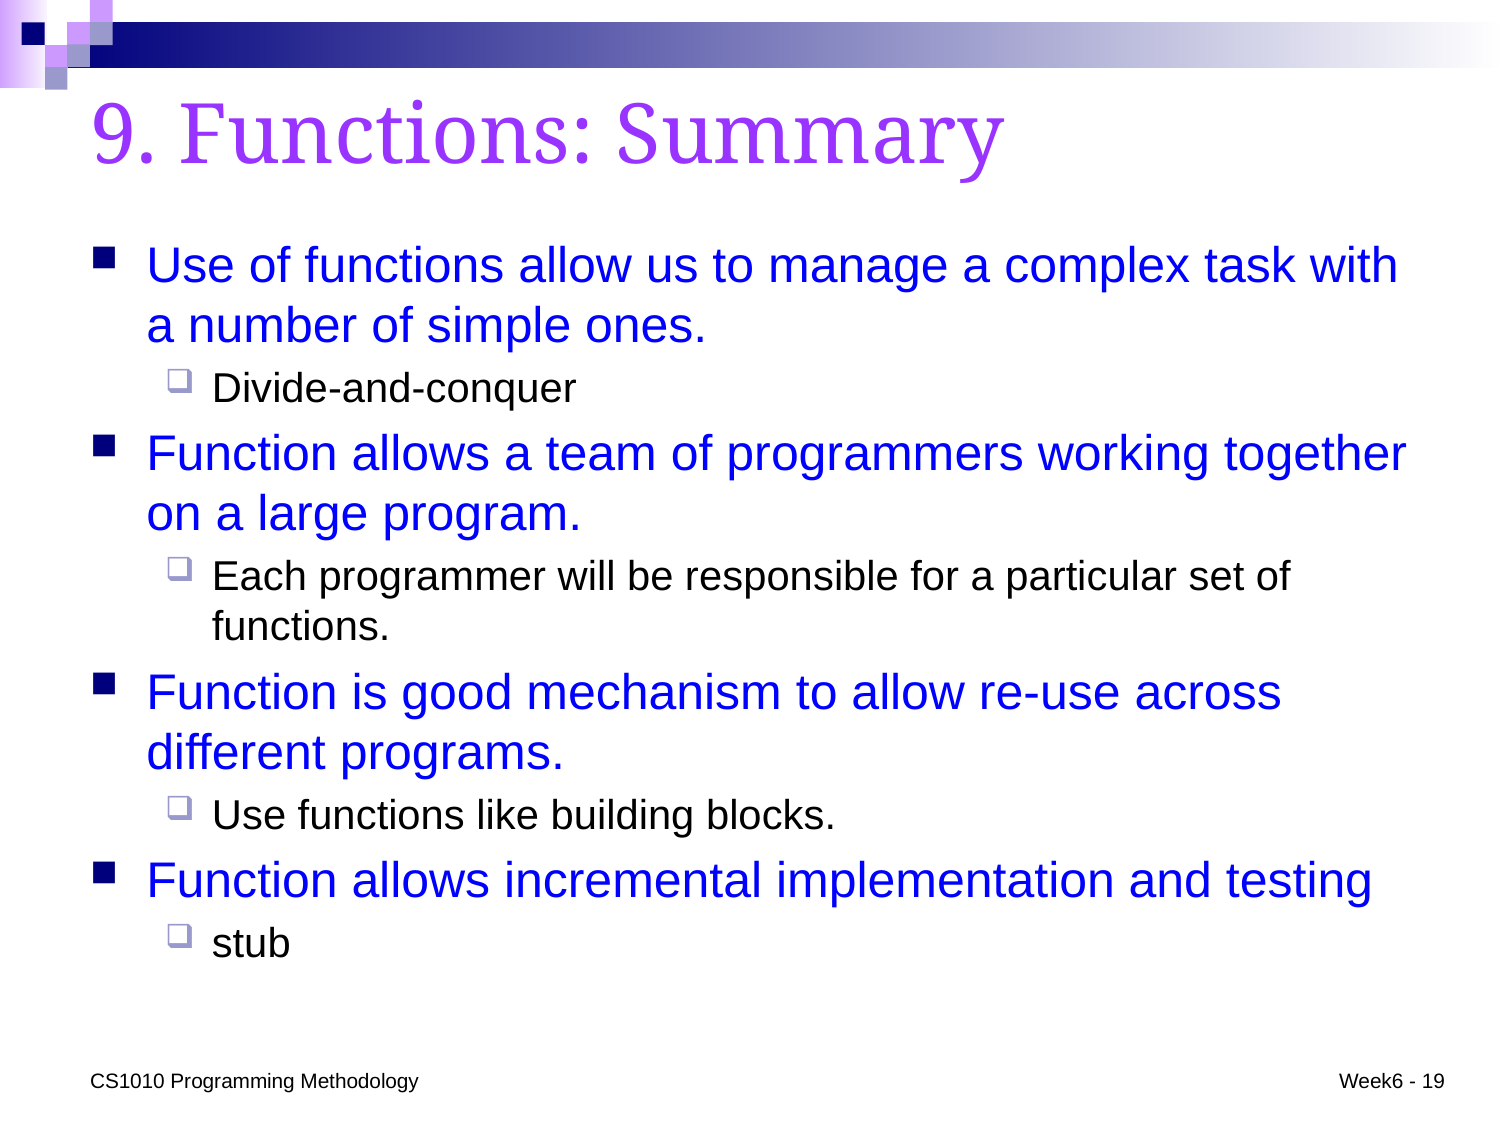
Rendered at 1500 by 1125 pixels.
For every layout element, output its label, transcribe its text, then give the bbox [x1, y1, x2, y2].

text_box Week6 - 19 [1253, 1060, 1460, 1100]
text_box Use of functions allow us to manage a complex task with a number of simple ones. Divide-and-conquer Function allows a team of programmers working together on a large program. Each programmer will be responsible for a particular set of functions. Function is good mechanism to allow re-use across different programs. Use functions like building blocks. Function allows incremental implementation and testing stub [74, 224, 1425, 974]
title 9. Functions: Summary [74, 63, 1426, 197]
footer CS1010 Programming Methodology [74, 974, 439, 1101]
